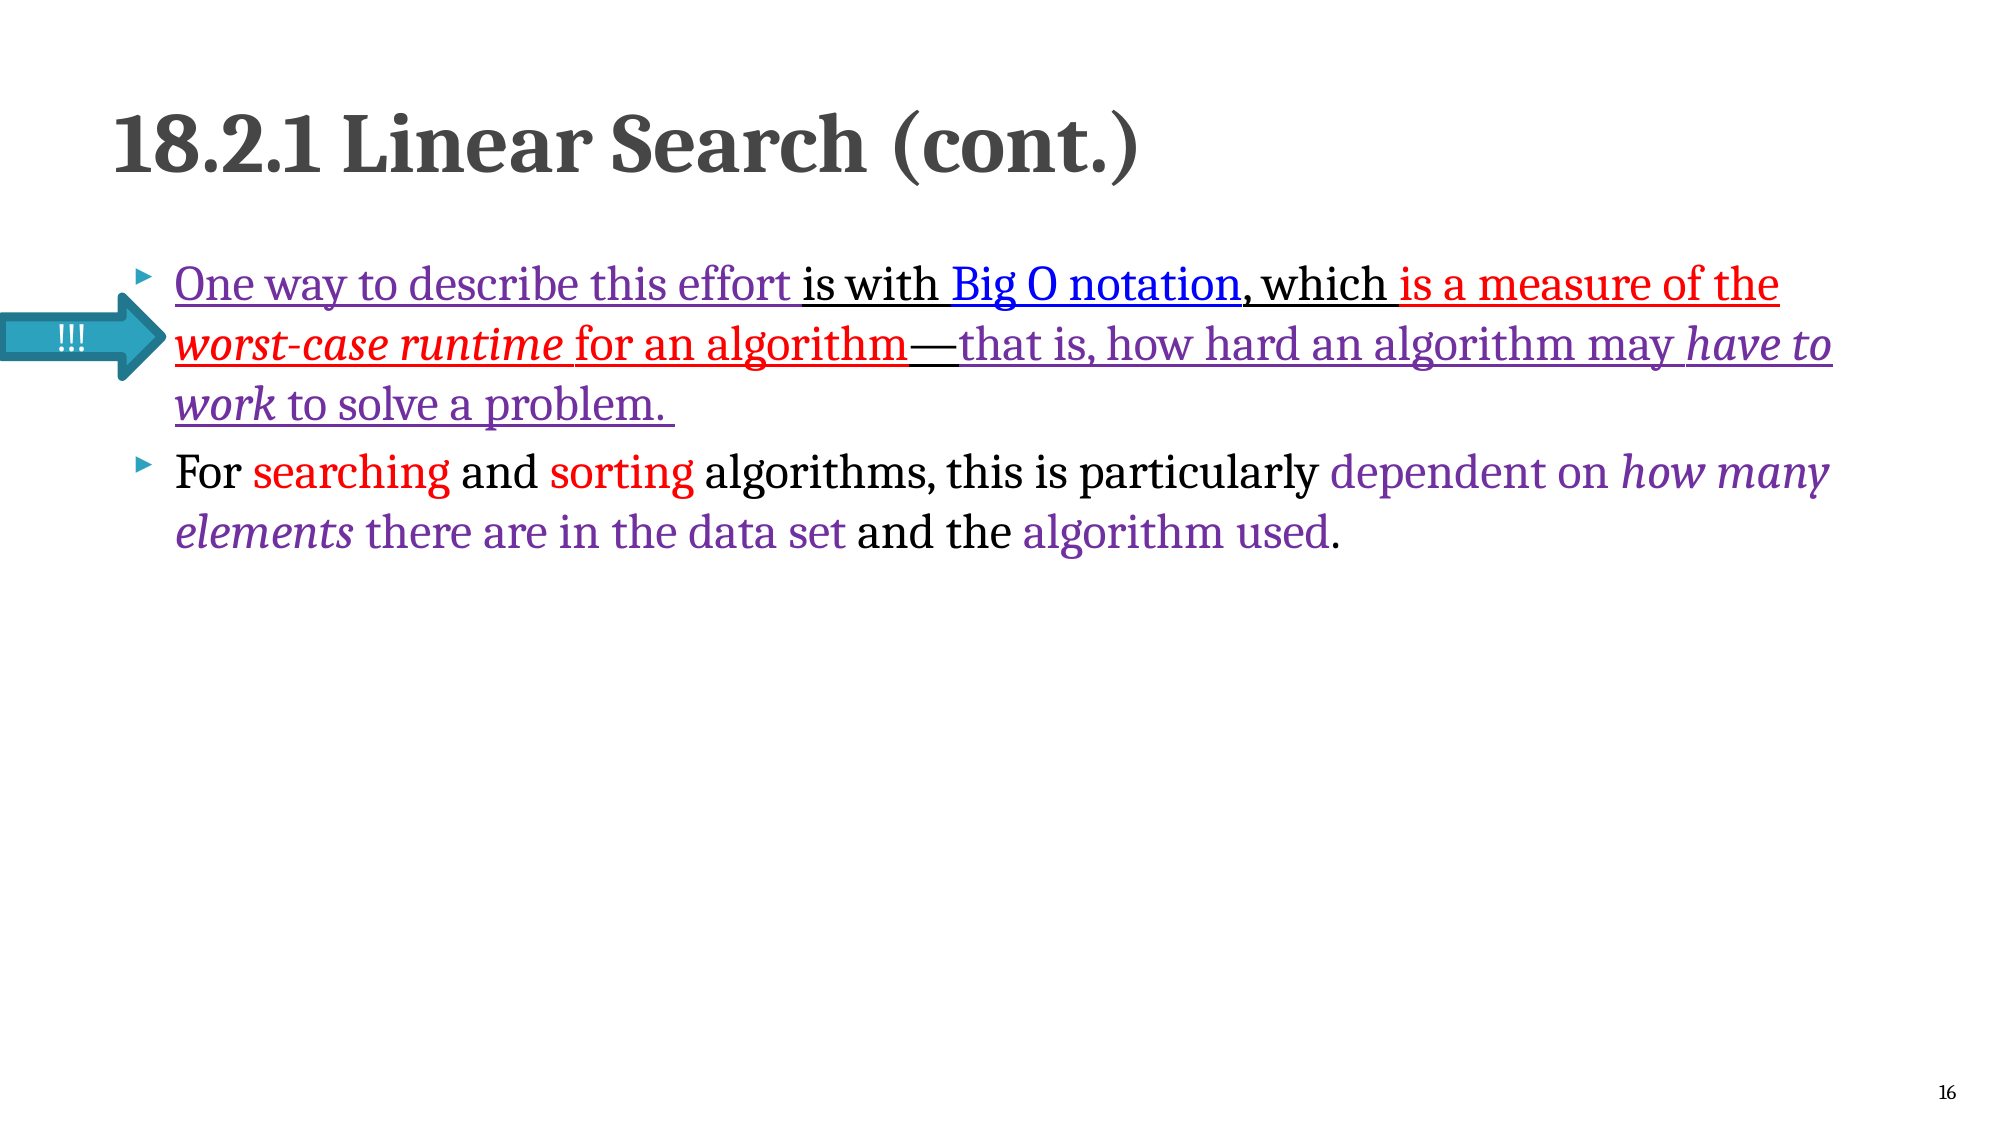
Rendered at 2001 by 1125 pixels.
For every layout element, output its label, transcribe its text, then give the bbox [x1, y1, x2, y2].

slide_number 16 [1891, 1051, 1972, 1112]
text_box !!! [0, 292, 167, 381]
list One way to describe this effort is with Big O notation, which is a measure of the worst-case runtime for an algorithm—that is, how hard an algorithm may have to work to solve a problem. For searching and sorting algorithms, this is particularly dependent on how many elements there are in the data set and the algorithm used. [99, 242, 1900, 986]
title 18.2.1 Linear Search (cont.) [99, 45, 1900, 233]
